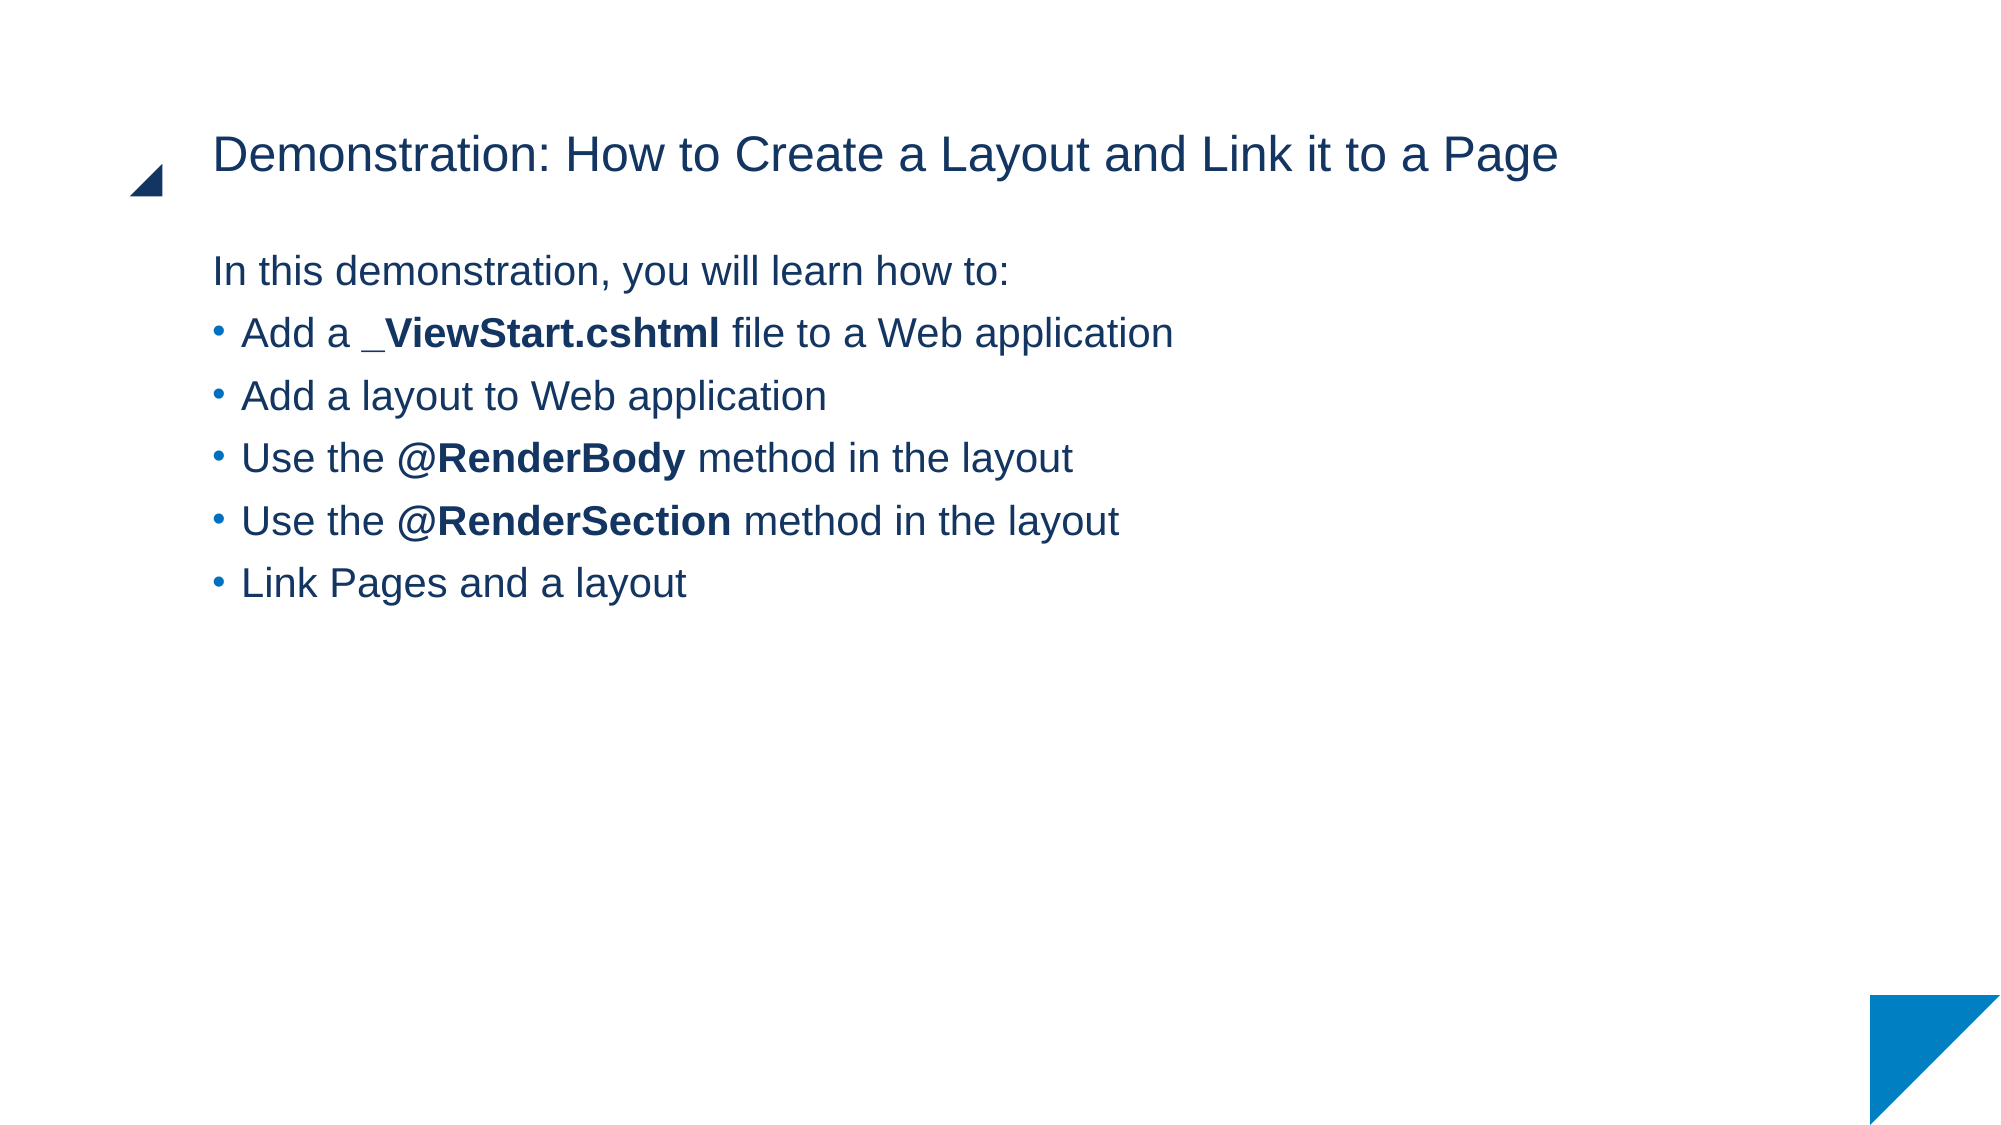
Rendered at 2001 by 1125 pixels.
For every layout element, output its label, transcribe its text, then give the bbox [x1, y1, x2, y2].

title Demonstration: How to Create a Layout and Link it to a Page [212, 118, 1831, 331]
text_box In this demonstration, you will learn how to: Add a _ViewStart.cshtml file to a Web application Add a layout to Web application Use the @RenderBody method in the layout Use the @RenderSection method in the layout Link Pages and a layout [212, 243, 1658, 1012]
